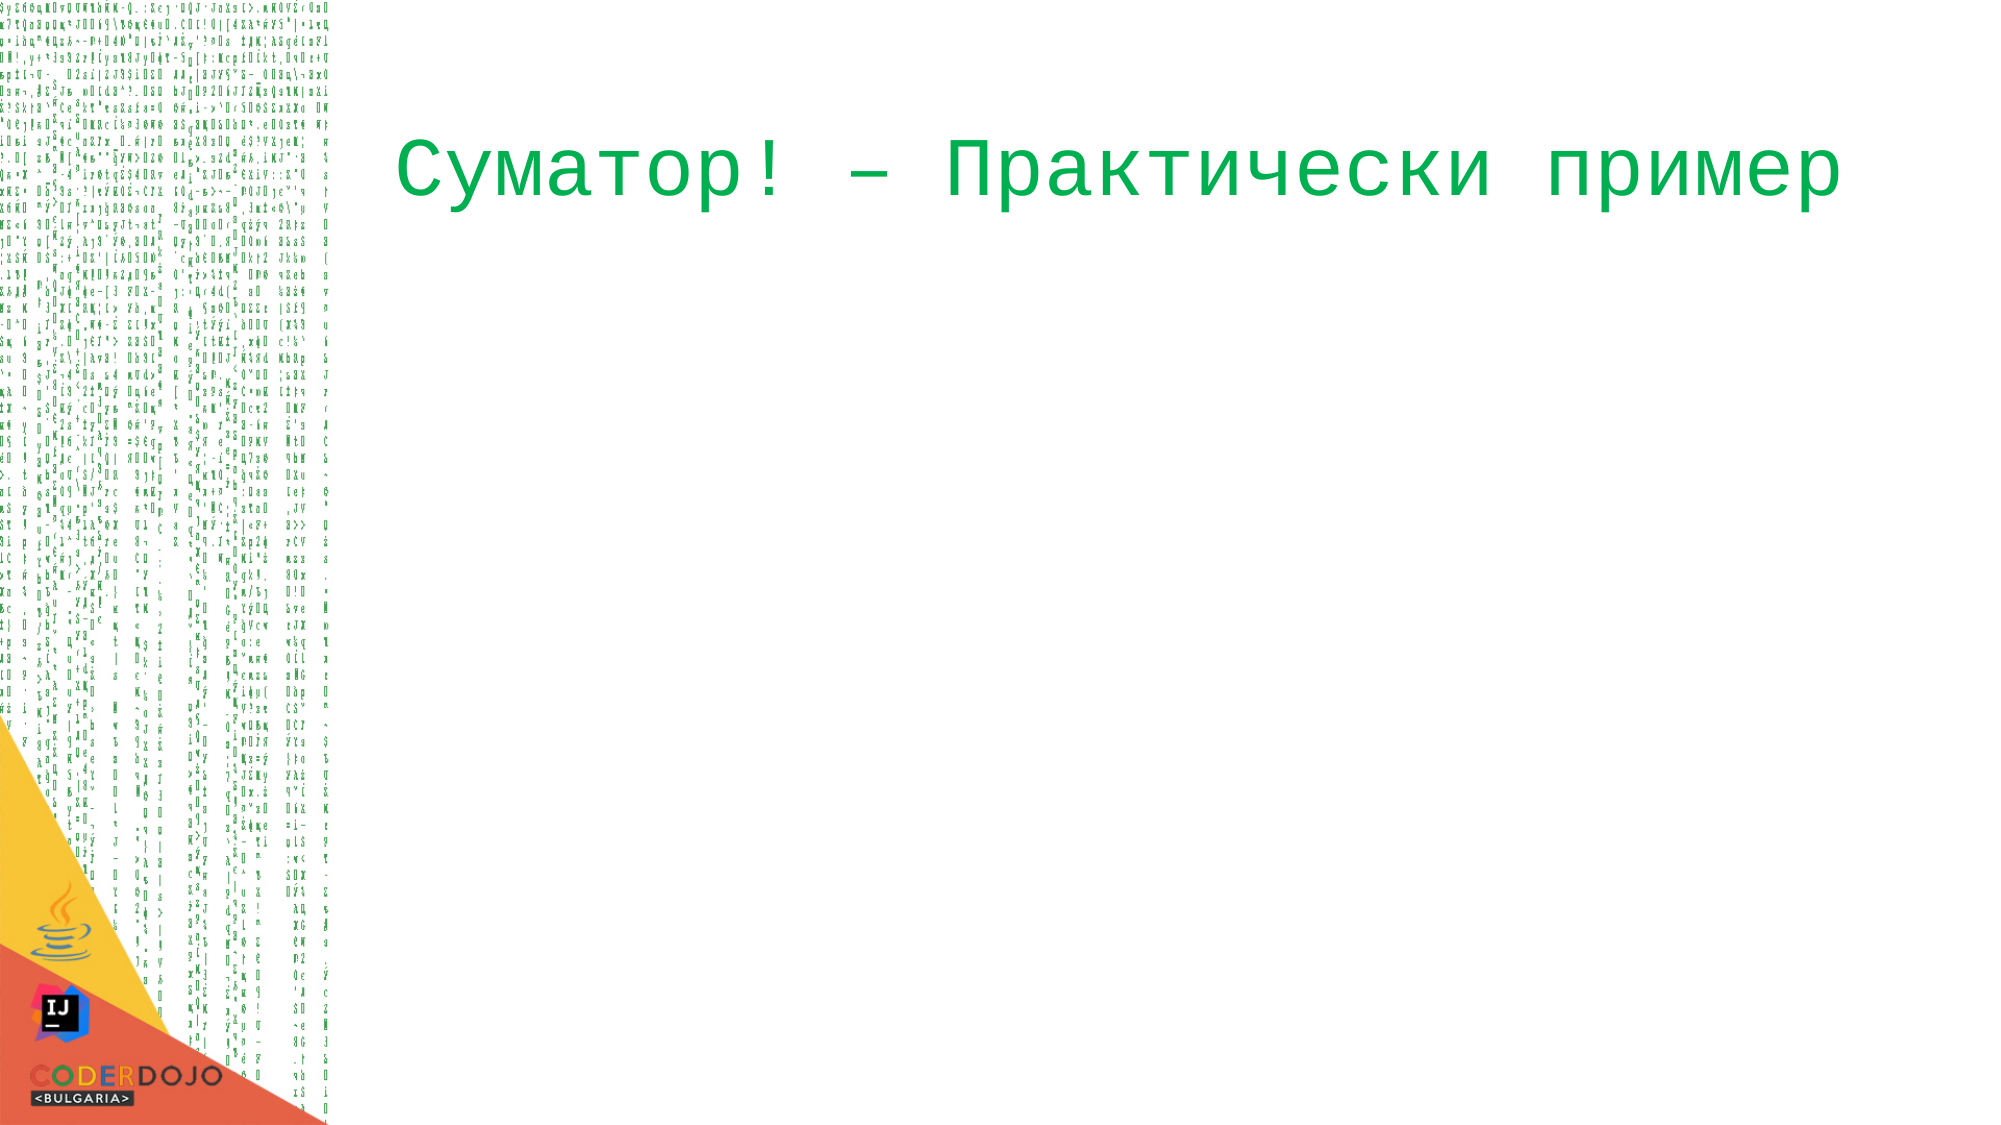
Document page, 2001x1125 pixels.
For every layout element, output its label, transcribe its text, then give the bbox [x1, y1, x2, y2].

picture [0, 0, 2001, 1125]
title Суматор! – Практически пример [379, 59, 1979, 278]
